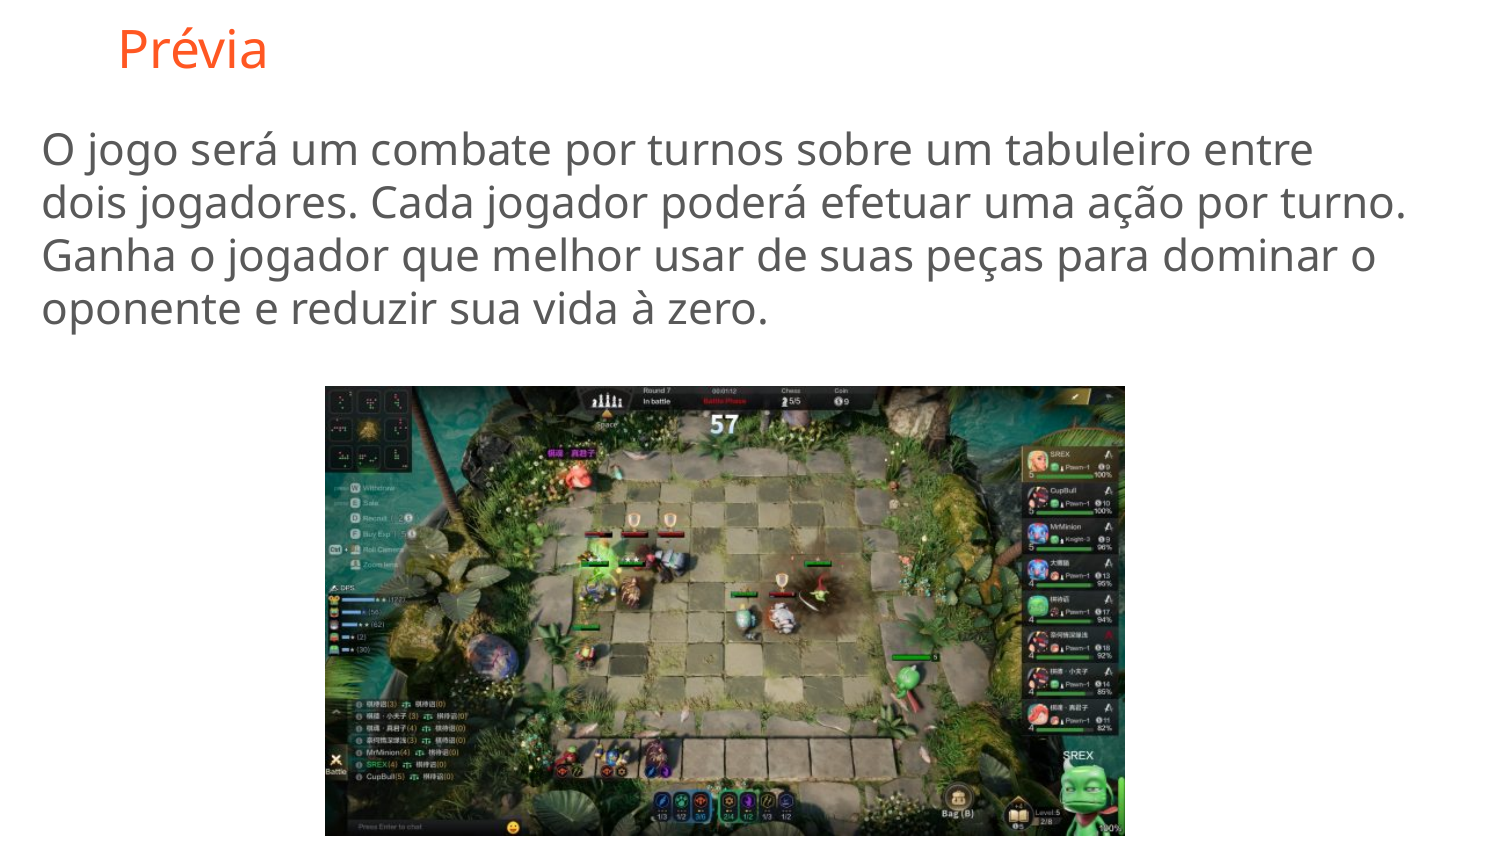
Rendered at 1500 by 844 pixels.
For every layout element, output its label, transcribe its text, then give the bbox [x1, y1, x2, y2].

picture [325, 385, 1126, 836]
title Prévia [102, 0, 1500, 94]
title O jogo será um combate por turnos sobre um tabuleiro entre dois jogadores. Cada jogador poderá efetuar uma ação por turno. Ganha o jogador que melhor usar de suas peças para dominar o oponente e reduzir sua vida à zero. [26, 106, 1425, 399]
